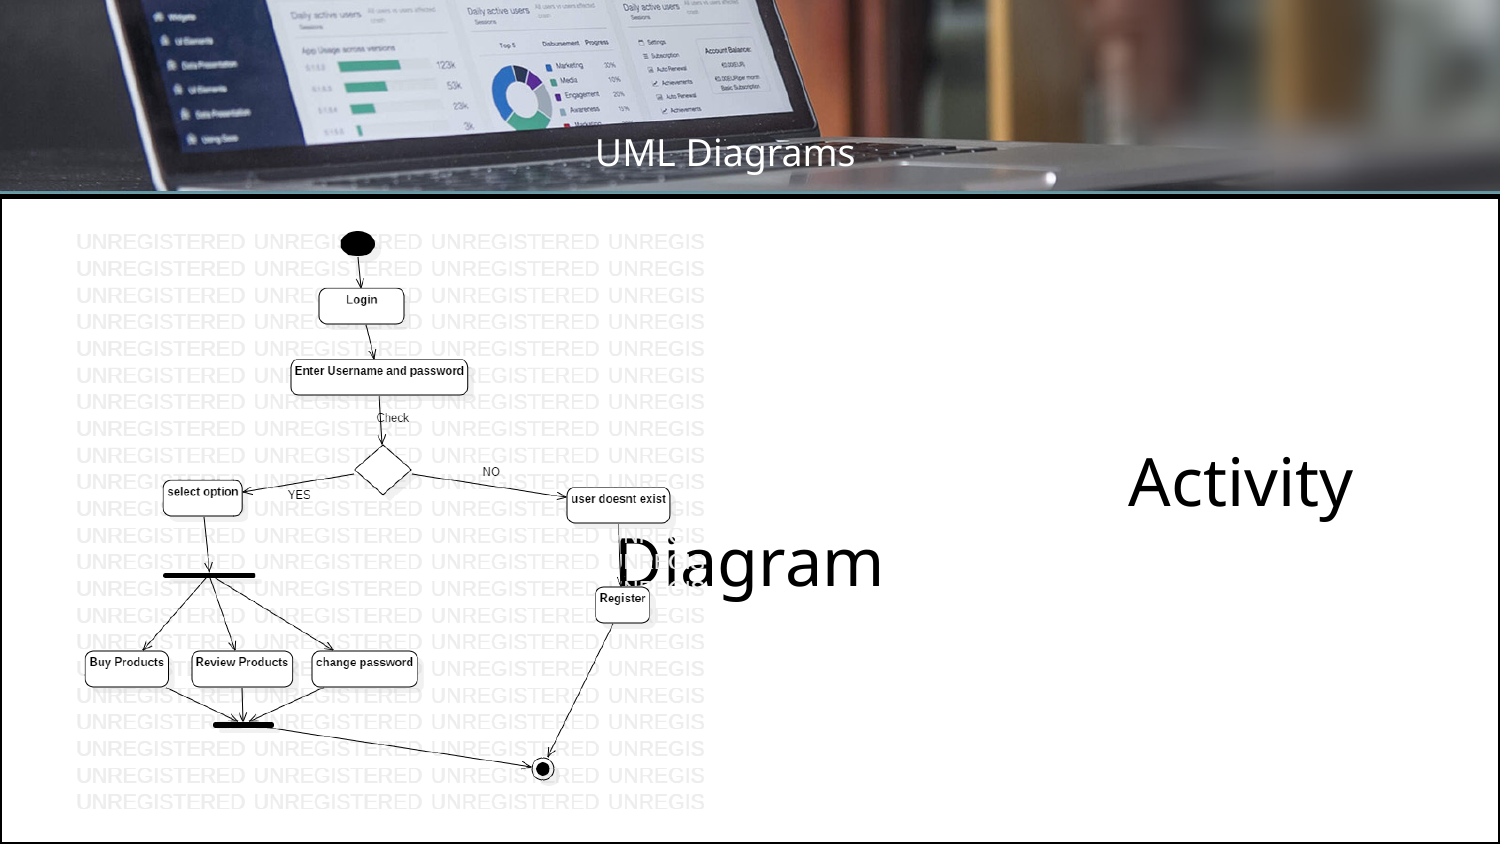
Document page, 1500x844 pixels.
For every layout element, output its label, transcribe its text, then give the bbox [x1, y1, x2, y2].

text_box Activity Diagram [0, 194, 1500, 844]
picture [76, 231, 705, 809]
text_box UML Diagrams [580, 121, 871, 181]
picture [0, 0, 1500, 194]
